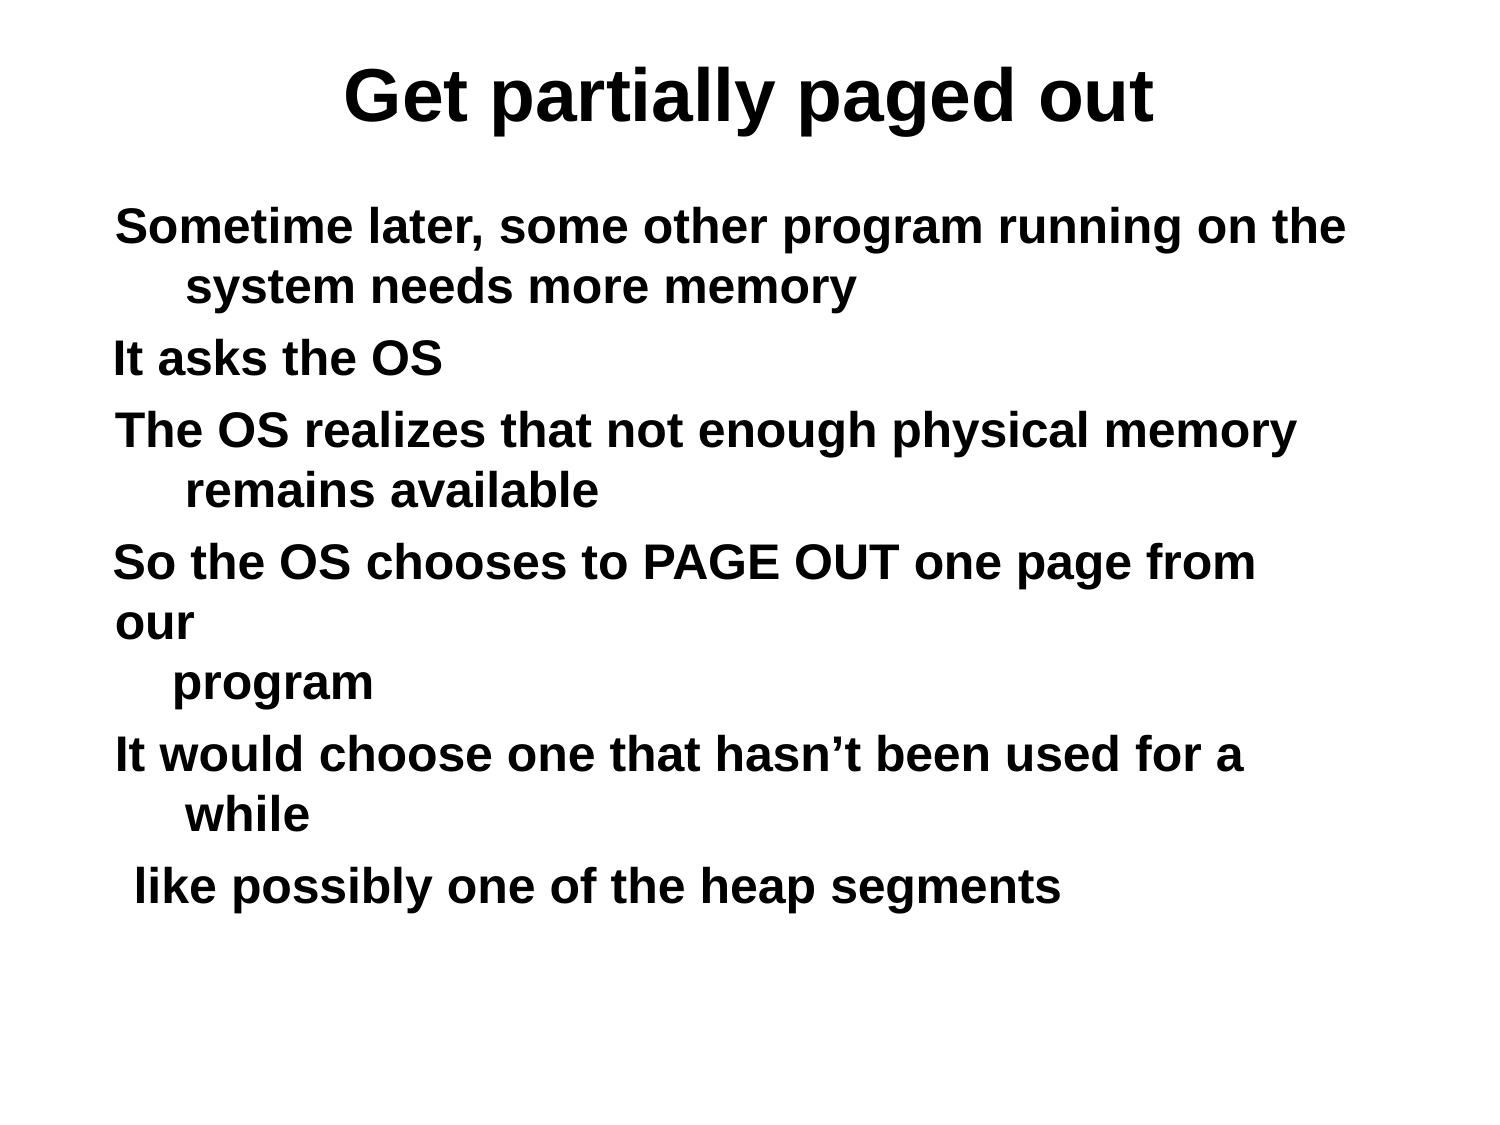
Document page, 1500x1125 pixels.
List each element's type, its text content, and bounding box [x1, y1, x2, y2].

title Get partially paged out [341, 46, 1159, 193]
text_box Sometime later, some other program running on the system needs more memory It asks the OS The OS realizes that not enough physical memory remains available So the OS chooses to PAGE OUT one page from our program It would choose one that hasn’t been used for a while like possibly one of the heap segments [112, 193, 1360, 914]
